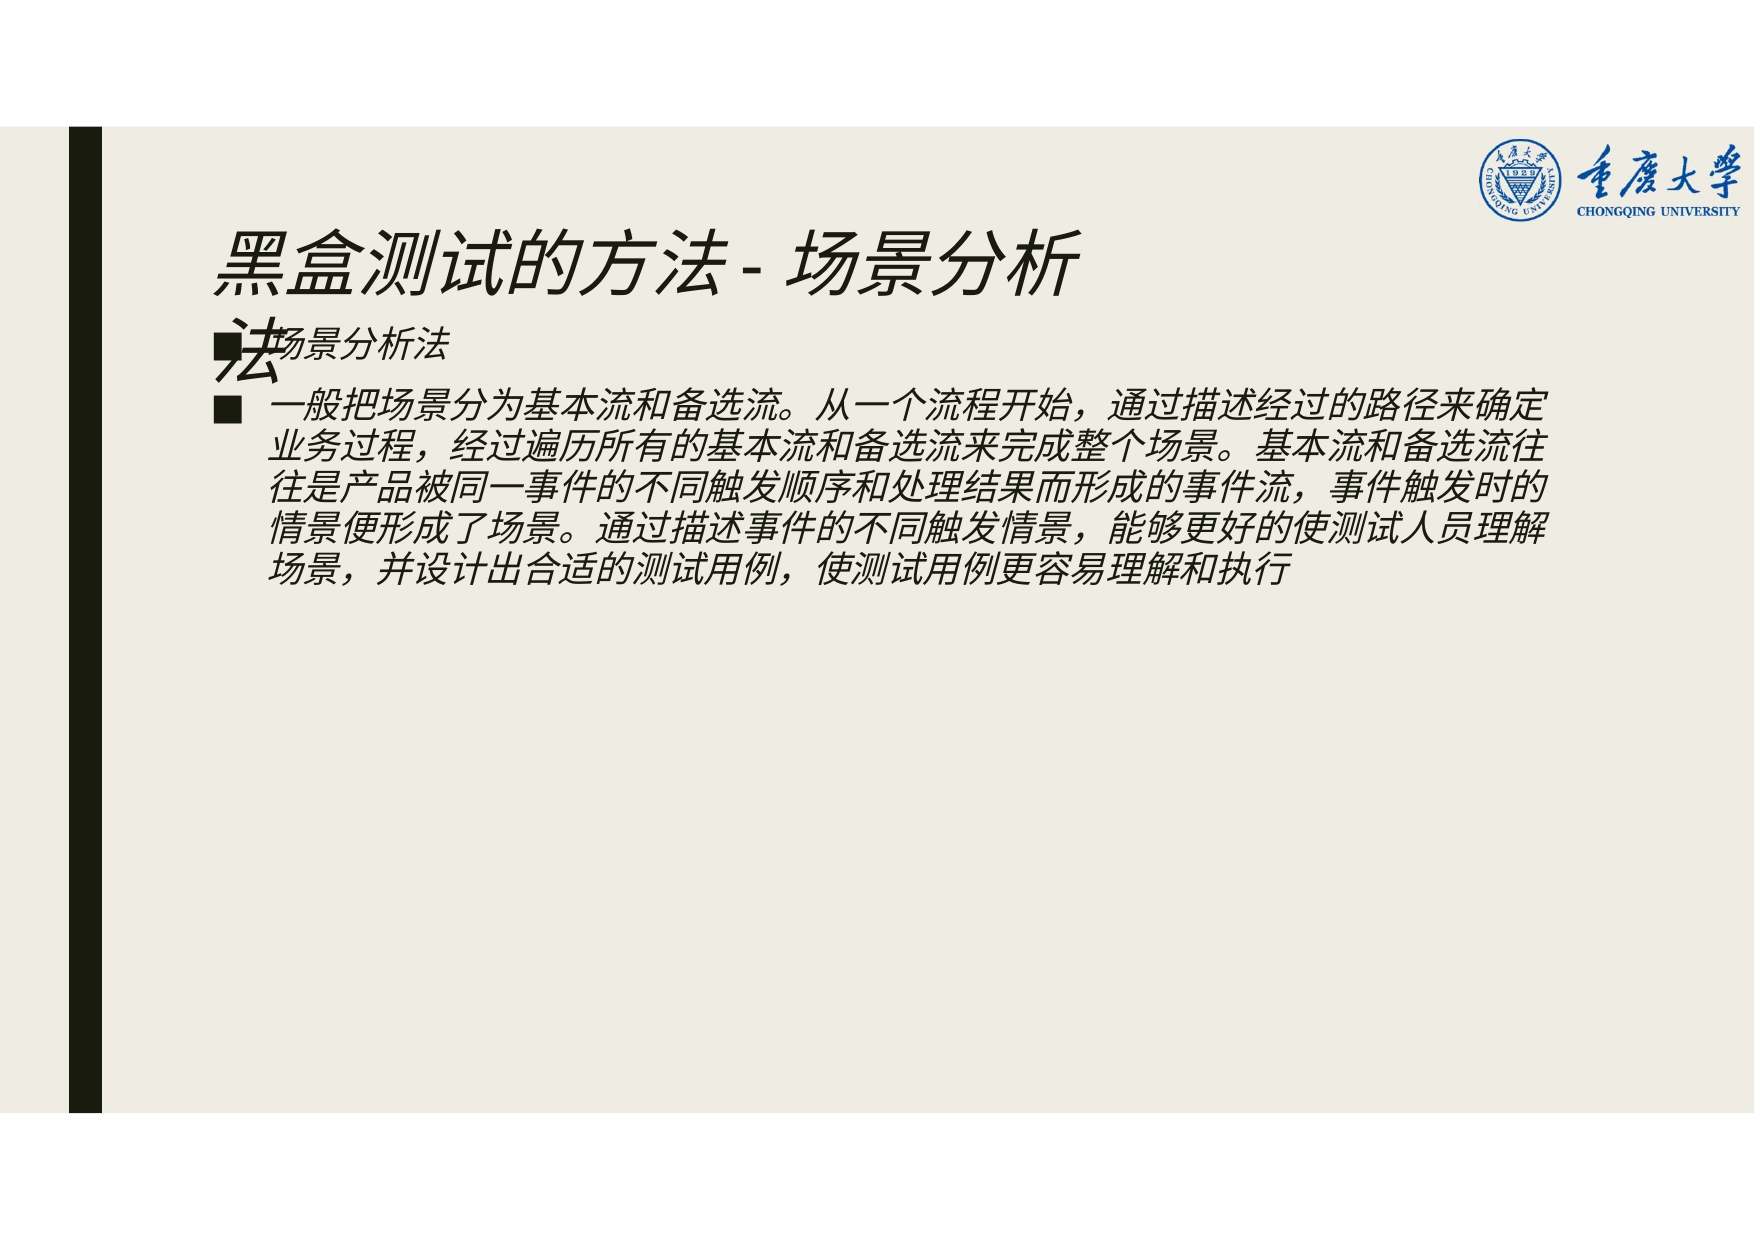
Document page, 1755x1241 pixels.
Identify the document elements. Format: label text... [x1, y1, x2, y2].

text_box [1478, 137, 1741, 222]
list 场景分析法 一般把场景分为基本流和备选流。从一个流程开始，通过描述经过的路径来确定 业务过程，经过遍历所有的基本流和备选流来完成整个场景。基本流和备选流往 往是产品被同一事件的不同触发顺序和处理结果而形成的事件流，事件触发时的 情景便形成了场景。通过描述事件的不同触发情景，能够更好的使测试人员理解 场景，并设计出合适的测试用例，使测试用例更容易理解和执行 [208, 299, 1547, 1026]
title 黑盒测试的方法-场景分析法 [208, 215, 1109, 299]
